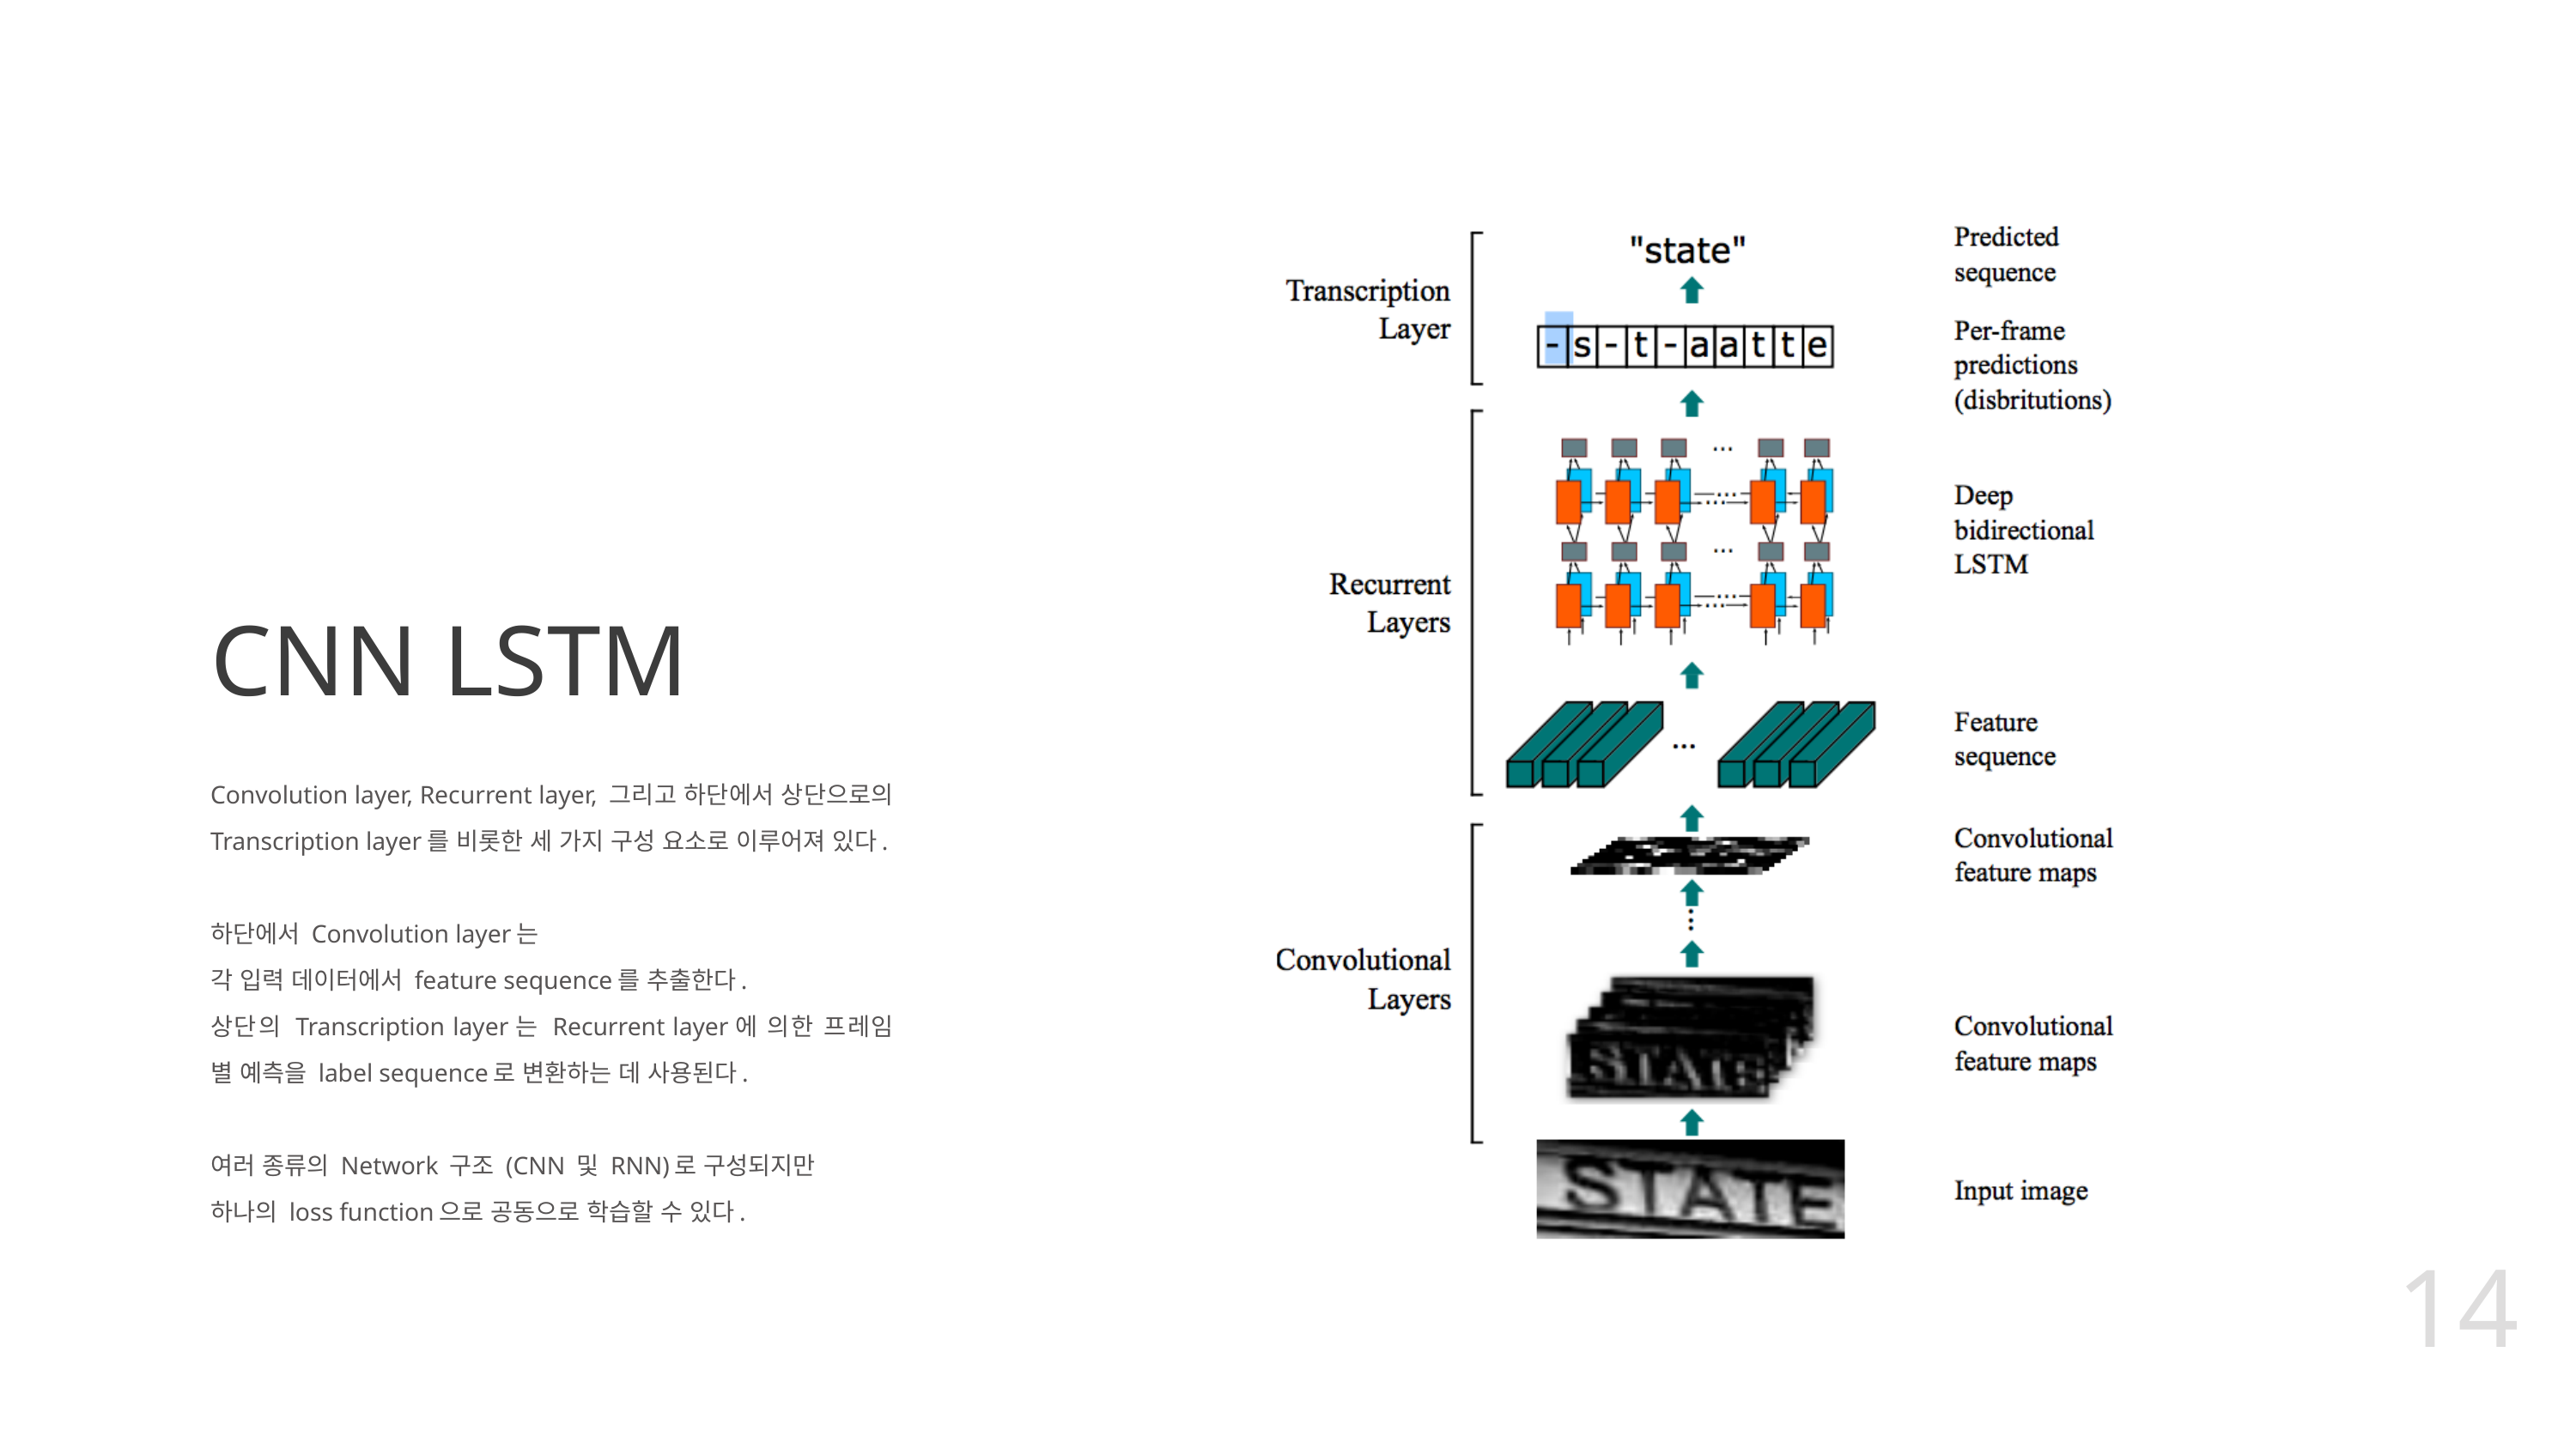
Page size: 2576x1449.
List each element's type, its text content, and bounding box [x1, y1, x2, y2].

picture [1277, 197, 2124, 1251]
slide_number 14 [2150, 1250, 2532, 1393]
list Convolution layer, Recurrent layer, 그리고 하단에서 상단으로의 Transcription layer를 비롯한 세 가지 구성 요소로 이루어져 있다. 하단에서 Convolution layer는 각 입력 데이터에서 feature sequence를 추출한다. 상단의 Transcription layer는 Recurrent layer에 의한 프레임 별 예측을 label sequence로 변환하는 데 사용된다. 여러 종류의 Network 구조 (CNN 및 RNN)로 구성되지만 하나의 loss function으로 공동으로 학습할 수 있다. [197, 755, 908, 1251]
title CNN LSTM [197, 298, 835, 724]
